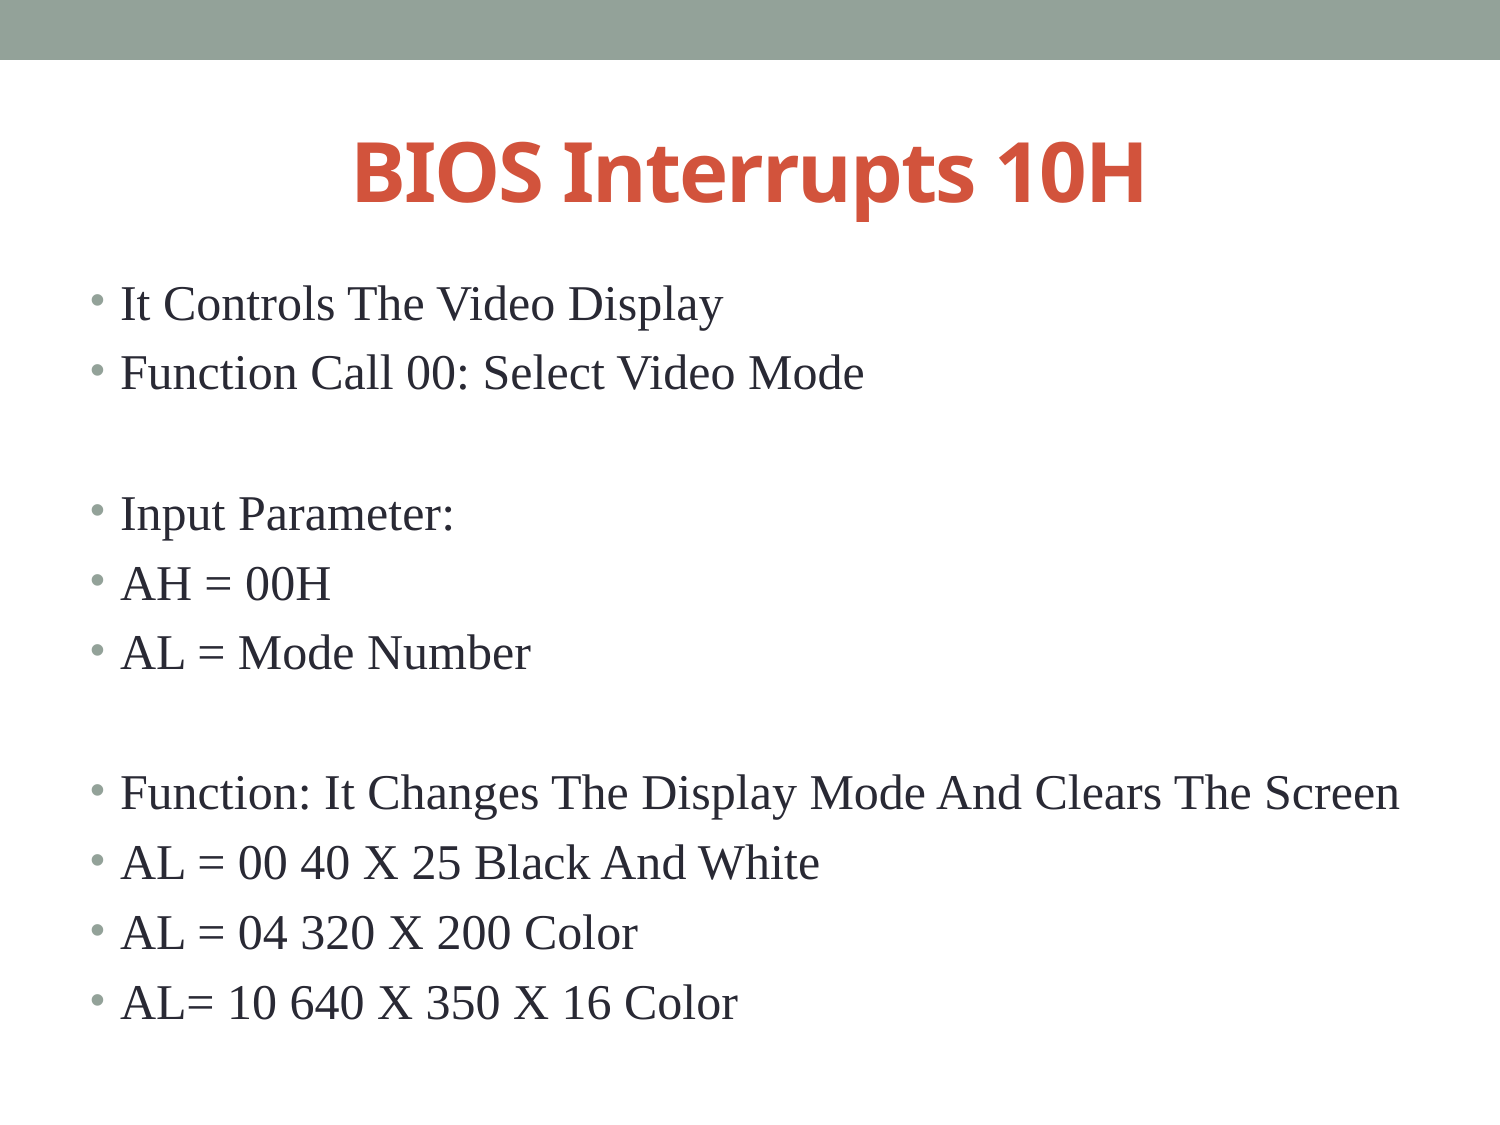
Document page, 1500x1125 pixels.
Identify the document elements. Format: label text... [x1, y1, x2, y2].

title BIOS Interrupts 10H [75, 87, 1425, 250]
list It Controls The Video Display Function Call 00: Select Video Mode Input Parameter: AH = 00H AL = Mode Number Function: It Changes The Display Mode And Clears The Screen AL = 00 40 X 25 Black And White AL = 04 320 X 200 Color AL= 10 640 X 350 X 16 Color [75, 262, 1425, 1063]
